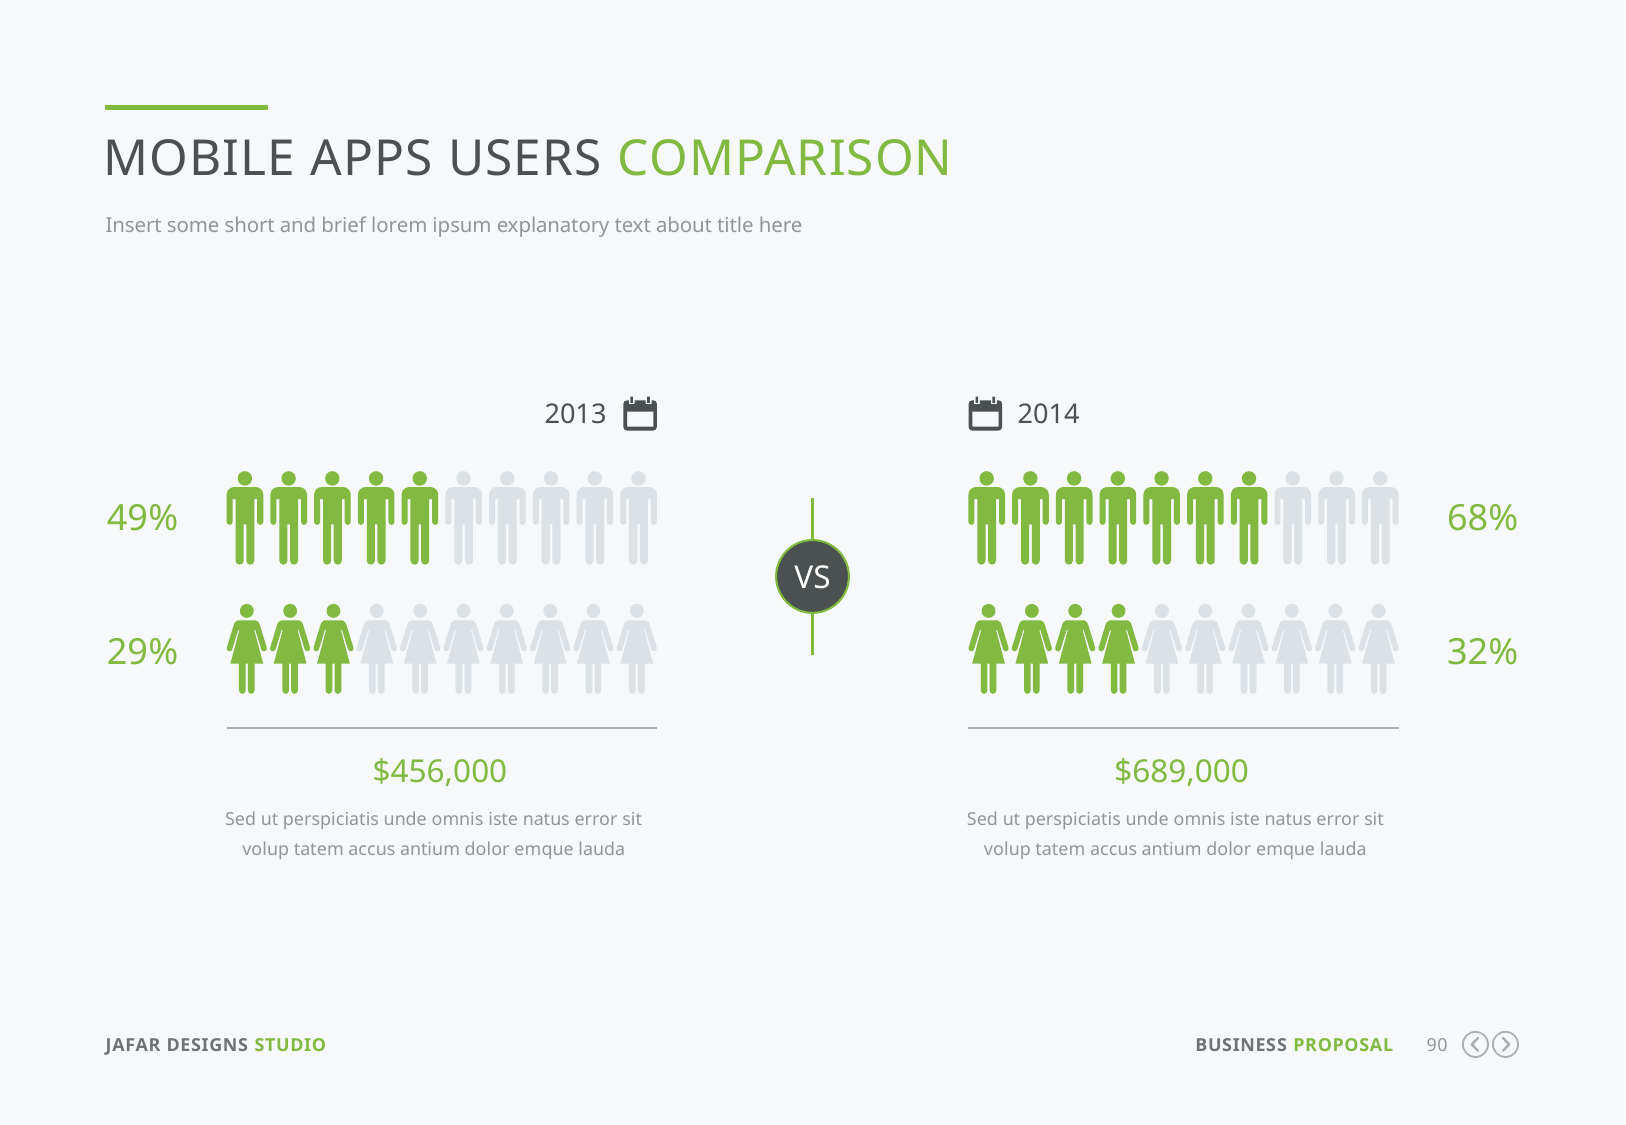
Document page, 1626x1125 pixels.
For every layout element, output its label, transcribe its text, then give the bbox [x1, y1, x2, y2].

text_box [776, 497, 849, 656]
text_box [226, 603, 657, 694]
text_box Sed ut perspiciatis unde omnis iste natus error sit volup tatem accus antium dolor emque lauda [211, 799, 657, 859]
text_box 32% [1399, 628, 1519, 673]
text_box 68% [1399, 494, 1519, 538]
text_box 49% [106, 494, 226, 538]
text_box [968, 603, 1399, 694]
text_box 2013 [506, 396, 607, 430]
text_box $456,000 [330, 750, 550, 789]
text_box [226, 471, 657, 565]
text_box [968, 471, 1399, 565]
text_box $689,000 [1072, 750, 1292, 789]
text_box [968, 396, 1003, 431]
text_box 29% [106, 628, 226, 673]
list Insert some short and brief lorem ipsum explanatory text about title here [105, 209, 1519, 241]
list Mobile Apps Users Comparison [103, 125, 1518, 187]
text_box [623, 400, 657, 431]
text_box 2014 [1017, 396, 1118, 430]
text_box Sed ut perspiciatis unde omnis iste natus error sit volup tatem accus antium dolor emque lauda [953, 799, 1399, 859]
